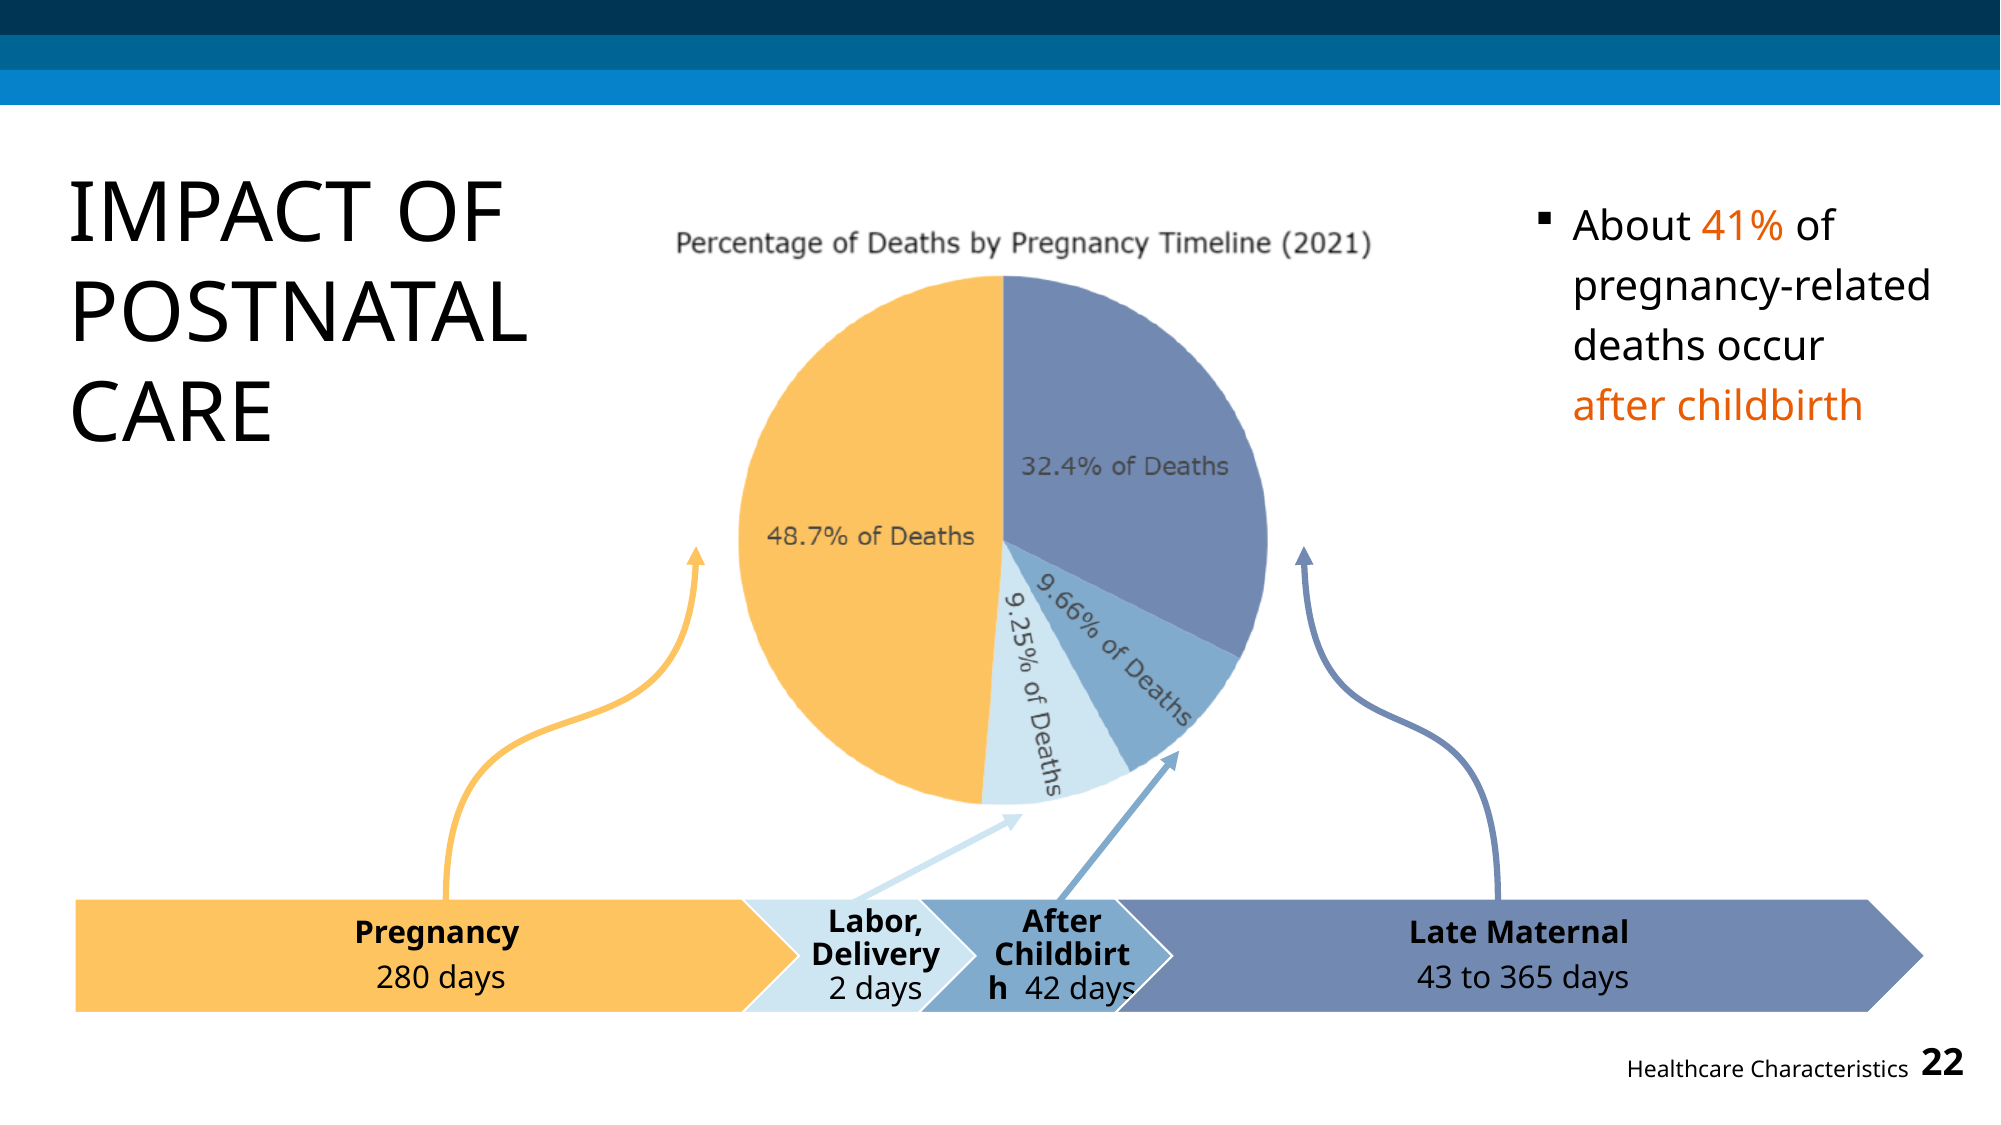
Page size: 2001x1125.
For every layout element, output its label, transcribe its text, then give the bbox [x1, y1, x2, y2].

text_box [74, 220, 1926, 1013]
text_box Healthcare Characteristics [1539, 1046, 1924, 1094]
text_box impact of postnatal care [54, 151, 590, 465]
text_box About 41% of pregnancy-related deaths occur after childbirth [1520, 181, 2000, 435]
slide_number 22 [1868, 1033, 1979, 1094]
